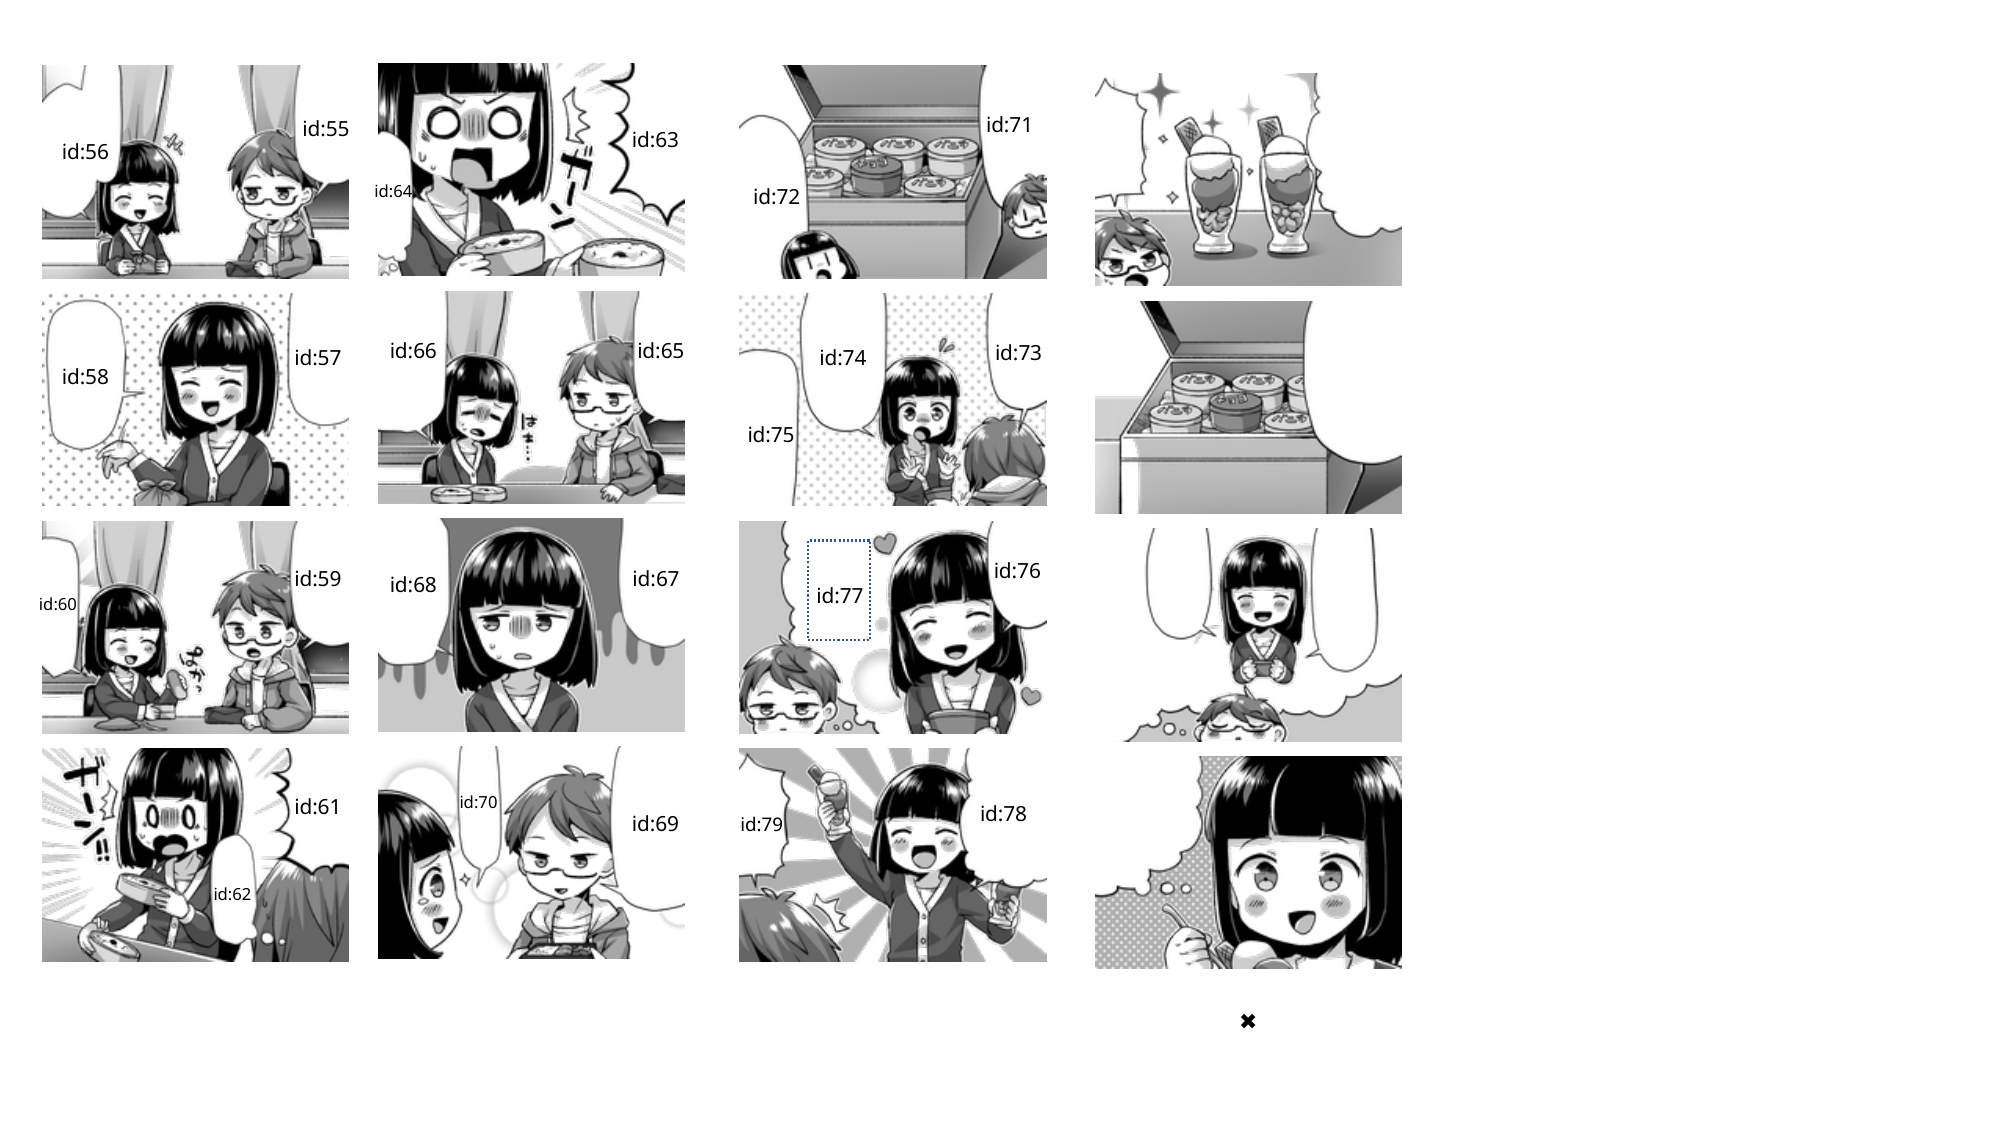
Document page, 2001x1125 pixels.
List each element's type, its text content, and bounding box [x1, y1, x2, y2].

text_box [350, 63, 704, 959]
text_box ✖ [1205, 1000, 1291, 1042]
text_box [20, 65, 369, 962]
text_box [719, 65, 1061, 962]
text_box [1095, 73, 1402, 969]
